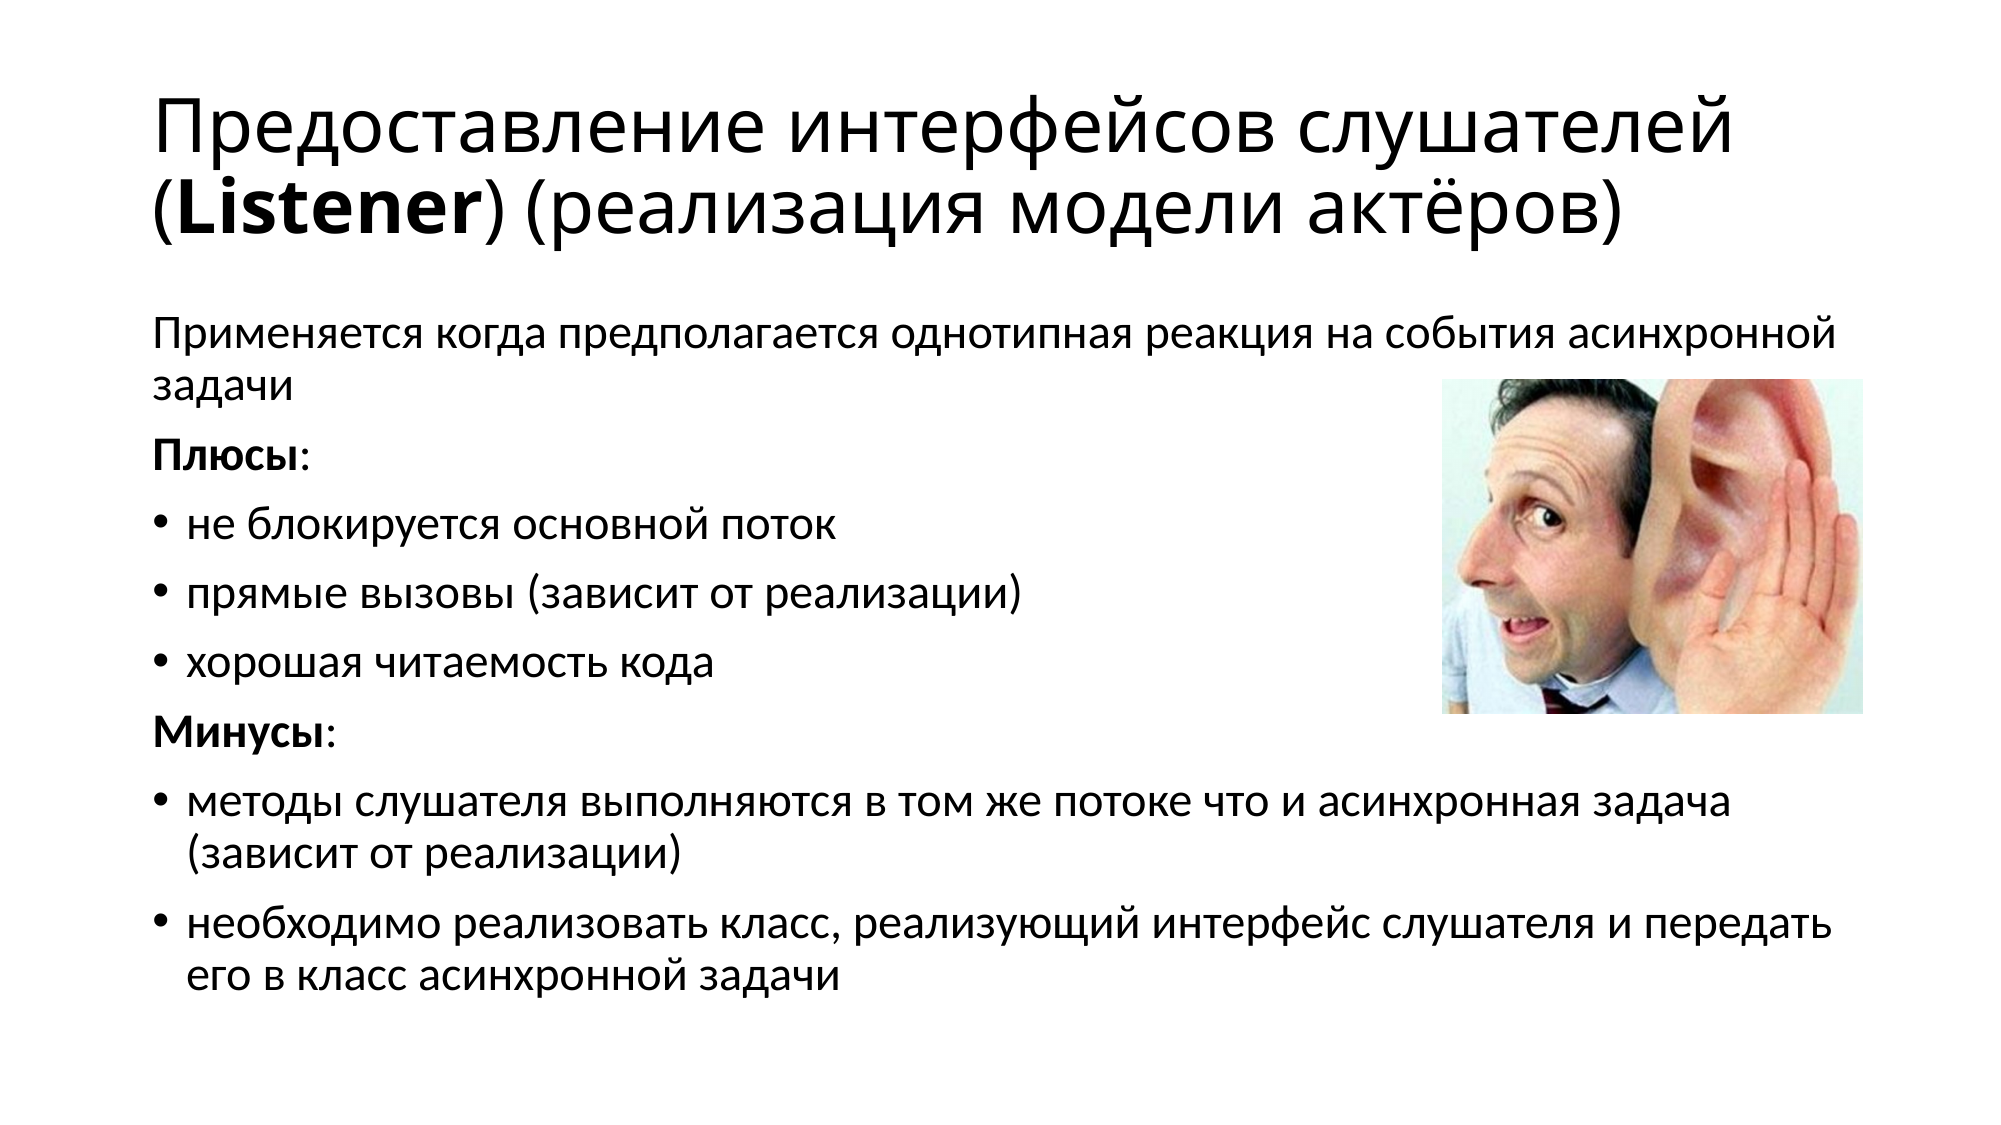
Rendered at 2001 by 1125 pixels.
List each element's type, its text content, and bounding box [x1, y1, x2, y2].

picture [1442, 379, 1863, 714]
list Применяется когда предполагается однотипная реакция на события асинхронной задачи Плюсы: не блокируется основной поток прямые вызовы (зависит от реализации) хорошая читаемость кода Минусы: методы слушателя выполняются в том же потоке что и асинхронная задача (зависит от реализации) необходимо реализовать класс, реализующий интерфейс слушателя и передать его в класс асинхронной задачи [137, 299, 1863, 1014]
title Предоставление интерфейсов слушателей (Listener) (реализация модели актёров) [137, 59, 1863, 278]
